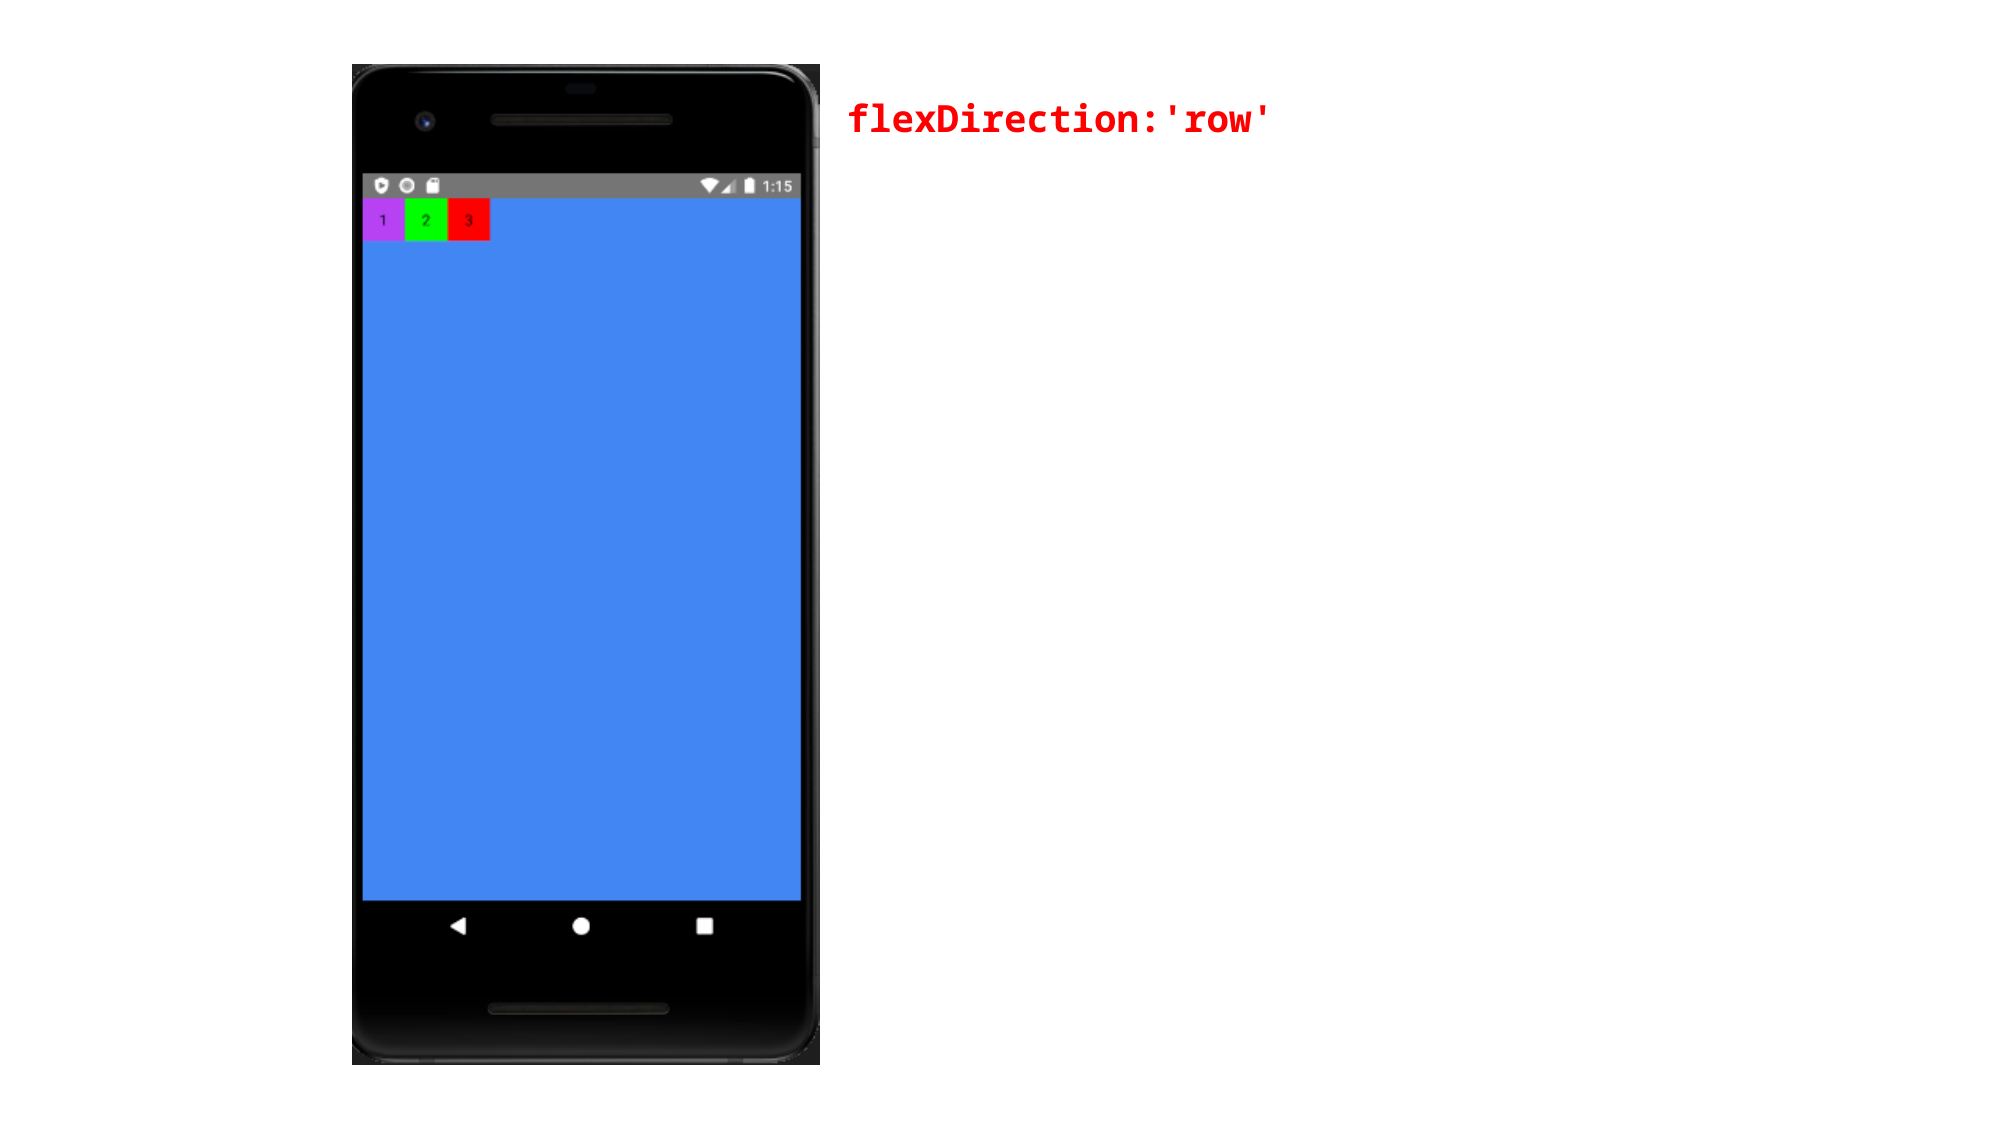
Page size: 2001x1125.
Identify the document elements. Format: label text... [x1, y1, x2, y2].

picture [352, 64, 820, 1065]
text_box flexDirection:'row' [831, 87, 1289, 148]
